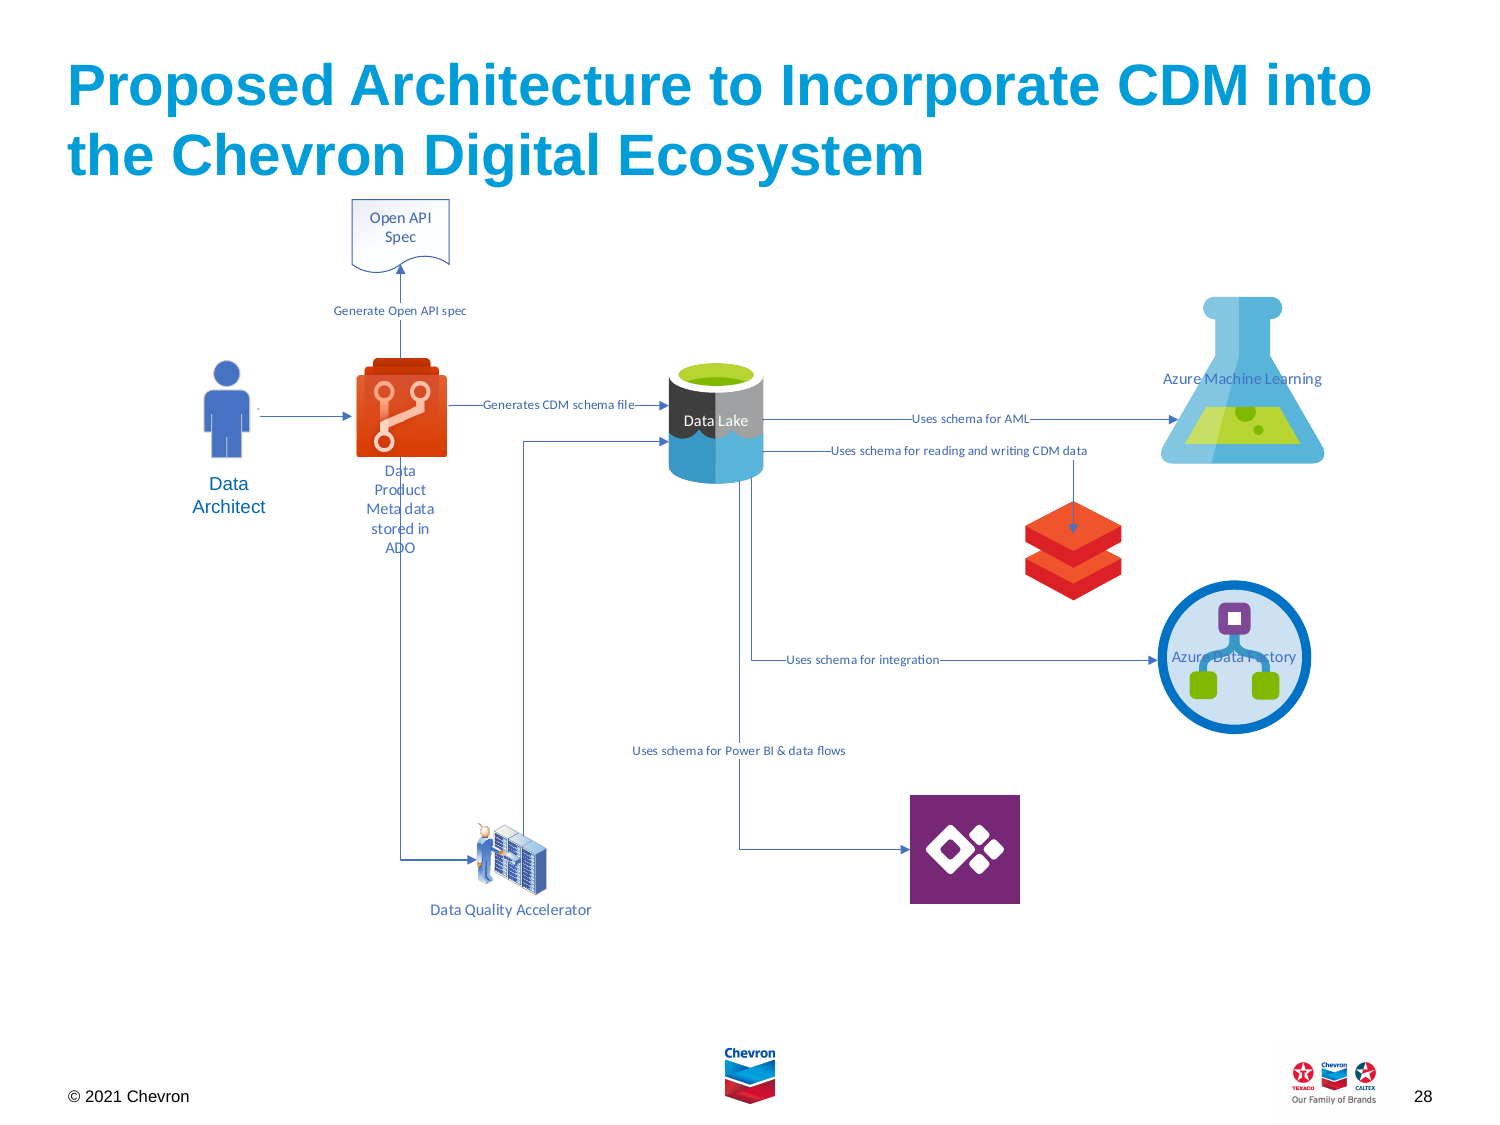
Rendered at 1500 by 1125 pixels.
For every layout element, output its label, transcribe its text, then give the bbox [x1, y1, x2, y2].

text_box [169, 197, 1331, 928]
picture [1270, 1040, 1398, 1125]
title Proposed Architecture to Incorporate CDM into the Chevron Digital Ecosystem [67, 39, 1433, 181]
picture [708, 1031, 792, 1121]
